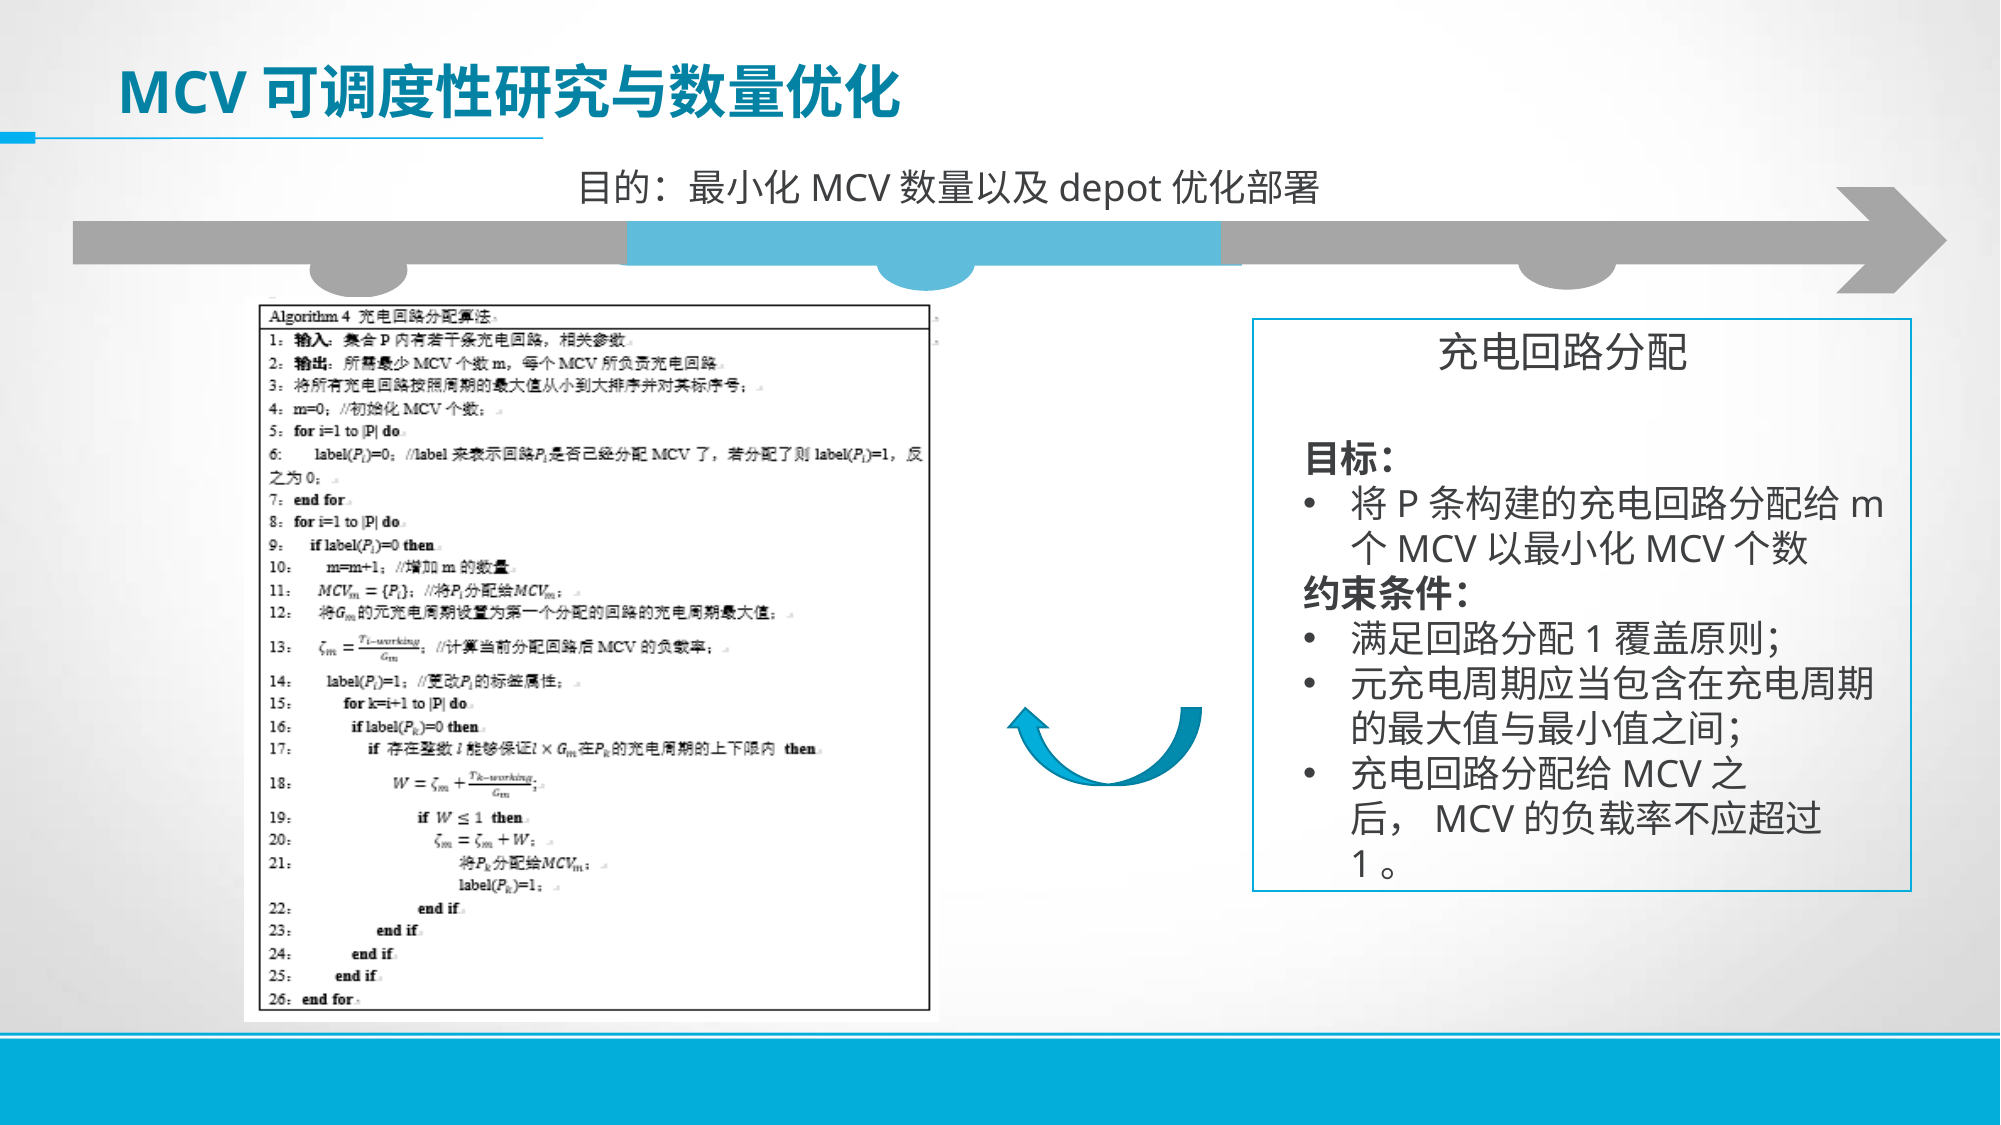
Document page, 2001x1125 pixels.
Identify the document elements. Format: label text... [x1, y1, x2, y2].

title MCV可调度性研究与数量优化 [102, 42, 1903, 138]
text_box 目的：最小化MCV数量以及depot优化部署 [561, 156, 1497, 187]
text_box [72, 187, 1947, 298]
picture [0, 0, 2000, 1032]
text_box [1252, 318, 1912, 892]
text_box [1006, 706, 1203, 787]
